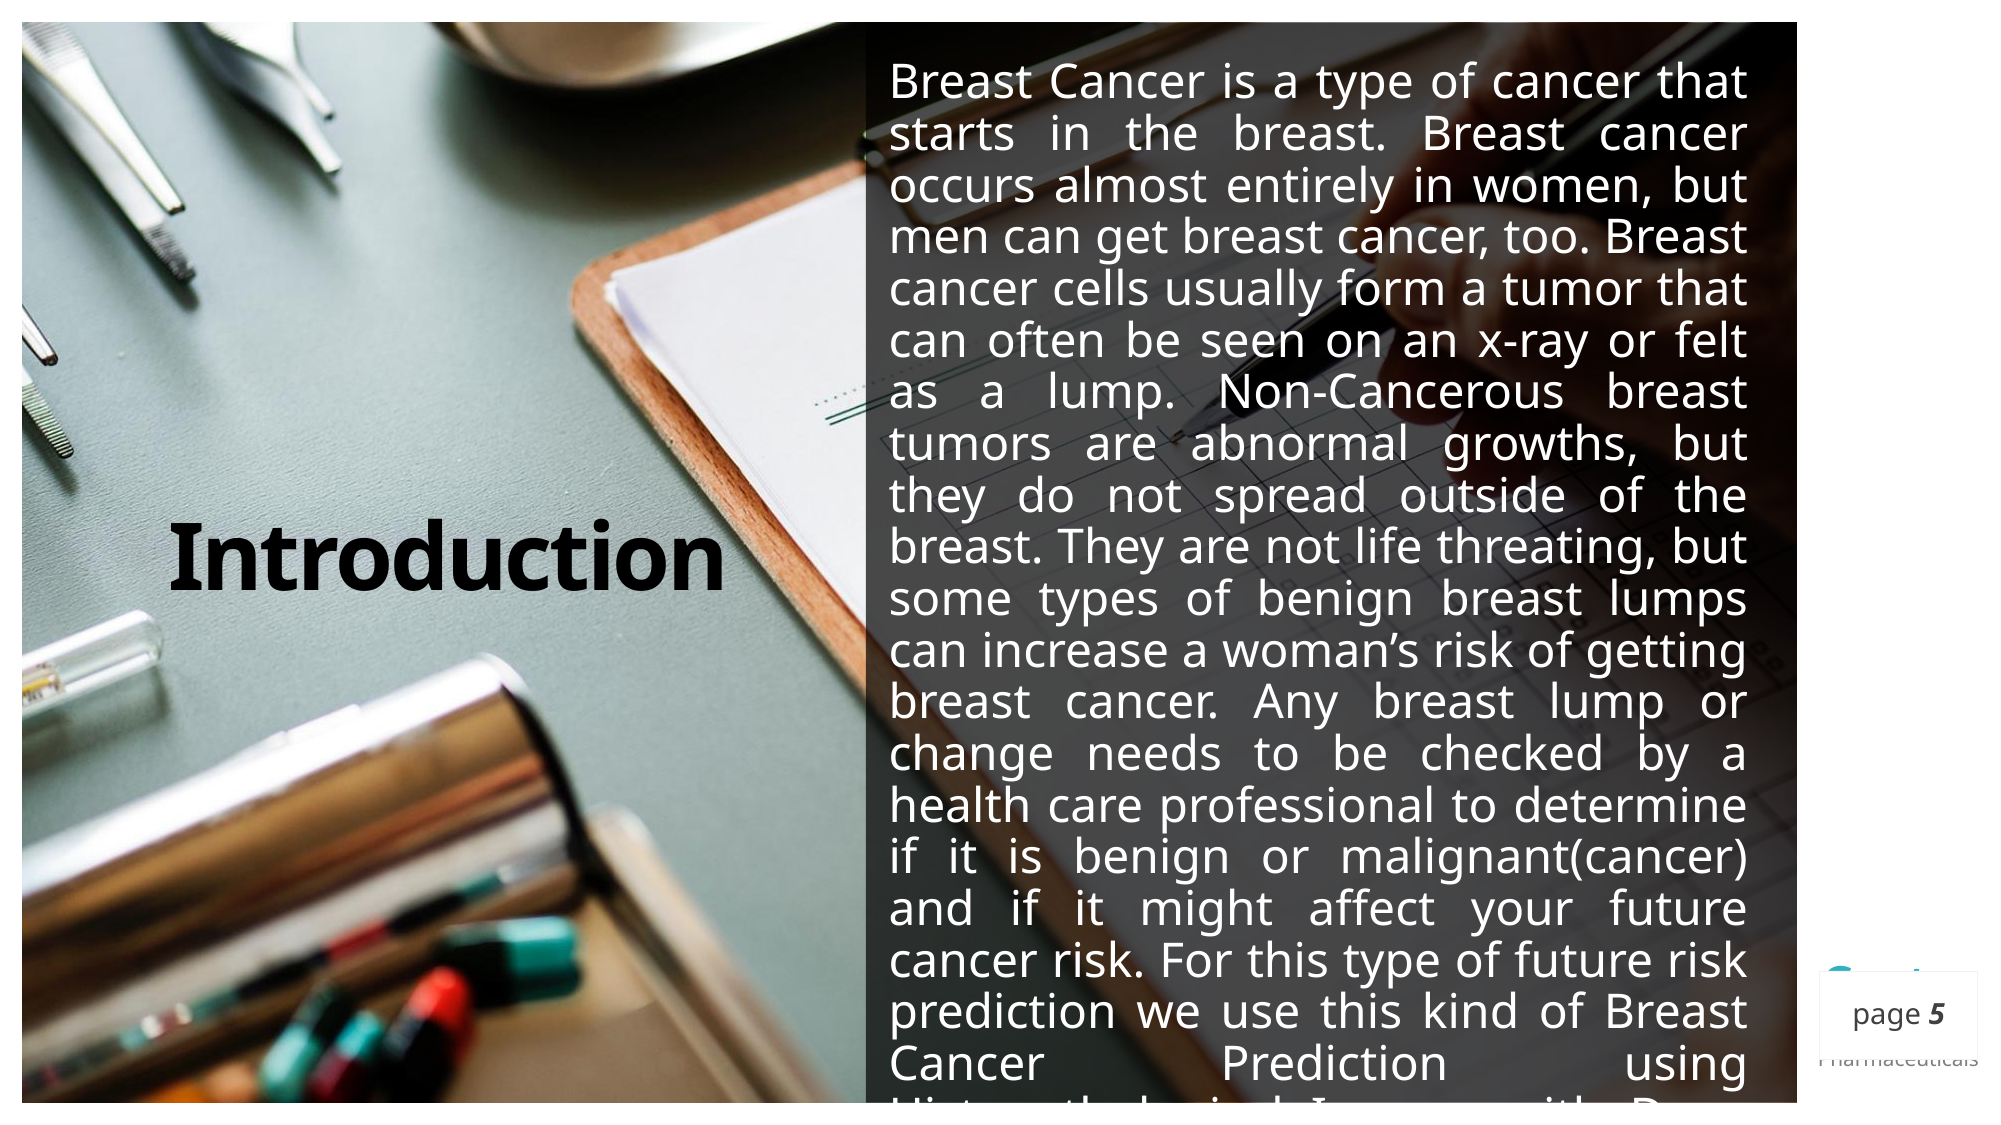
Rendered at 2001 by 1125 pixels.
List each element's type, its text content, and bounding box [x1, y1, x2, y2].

picture [22, 22, 1797, 1103]
slide_number page 5 [1819, 970, 1978, 1060]
